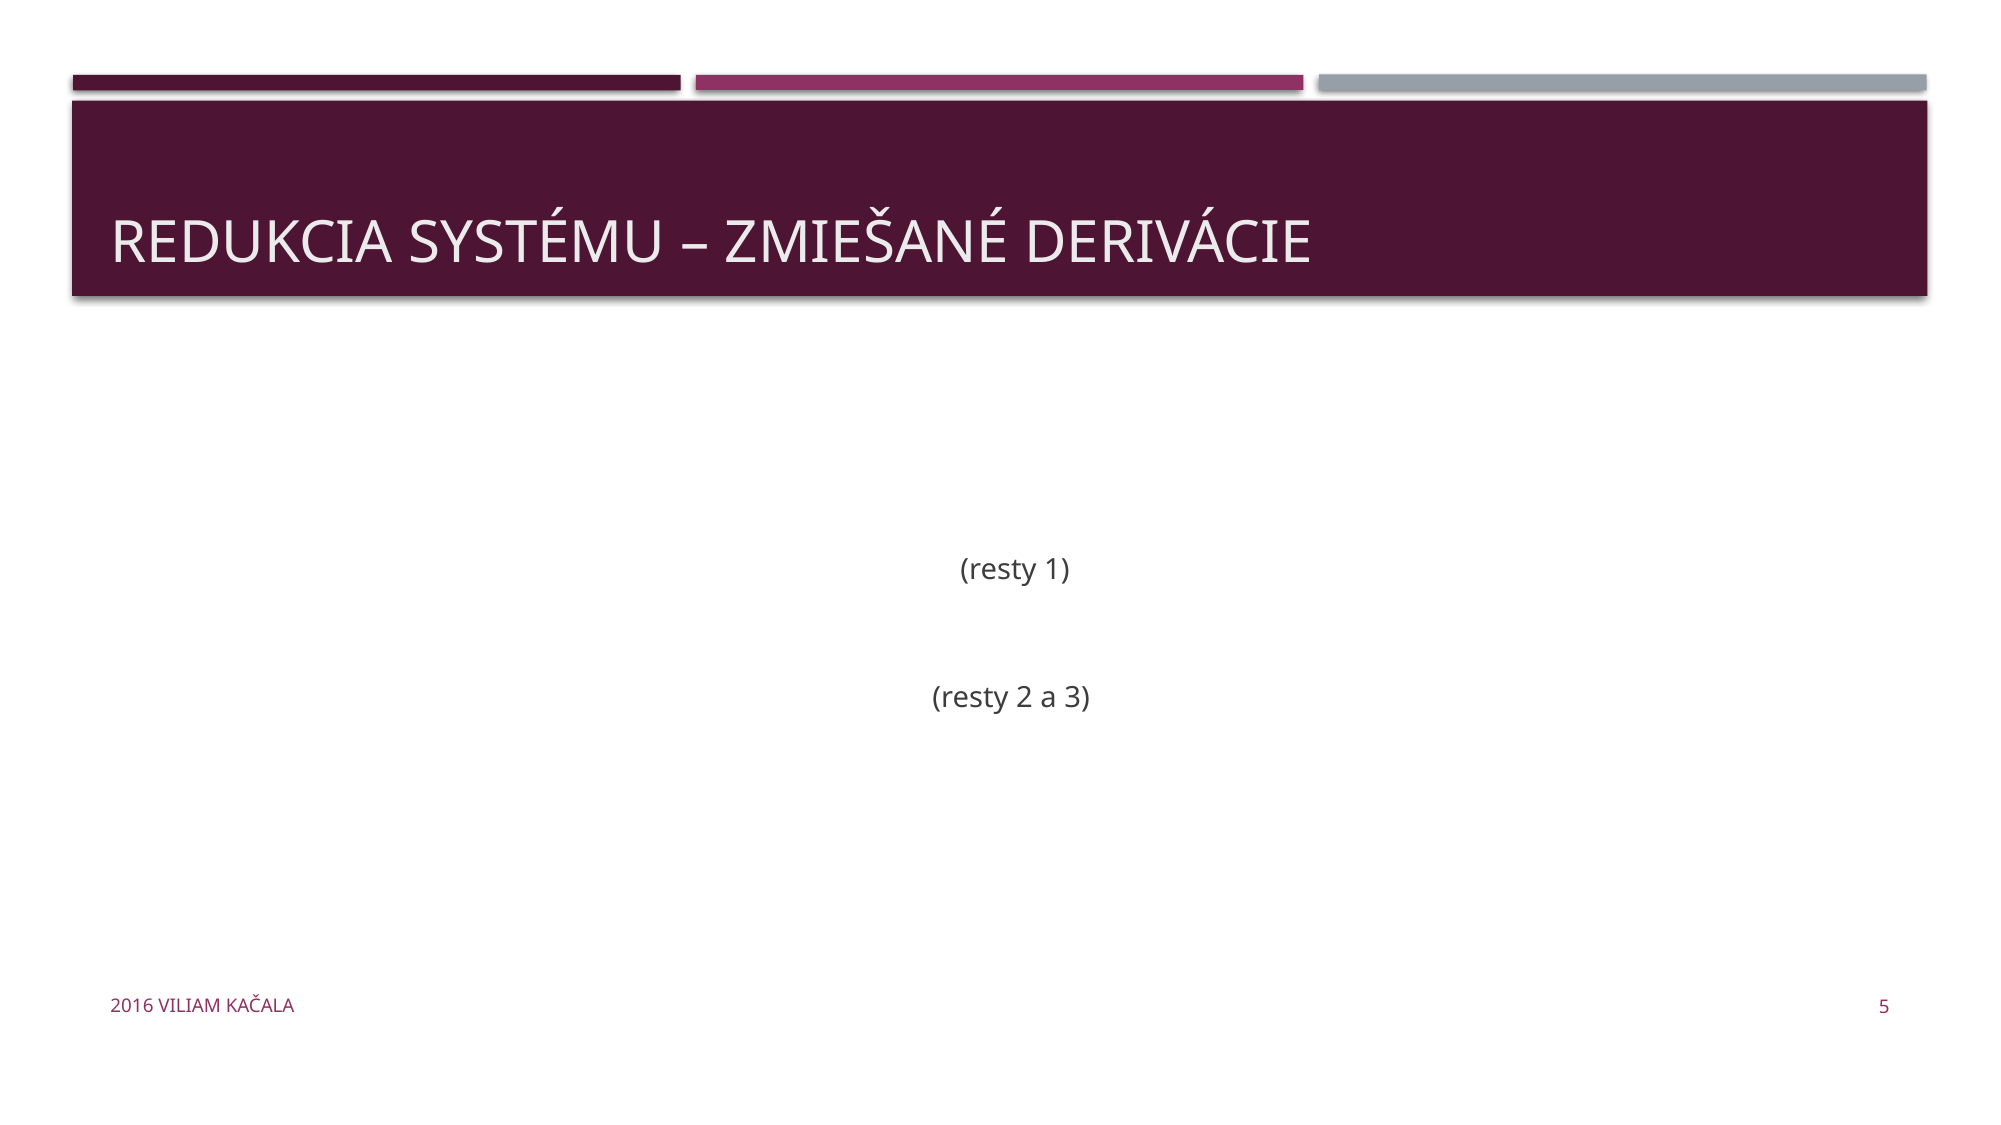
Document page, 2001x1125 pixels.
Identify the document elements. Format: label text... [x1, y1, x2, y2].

slide_number 5 [1732, 977, 1905, 1037]
title Redukcia systému – zmiešané derivácie [95, 115, 1905, 282]
footer 2016 Viliam Kačala [95, 976, 1230, 1037]
